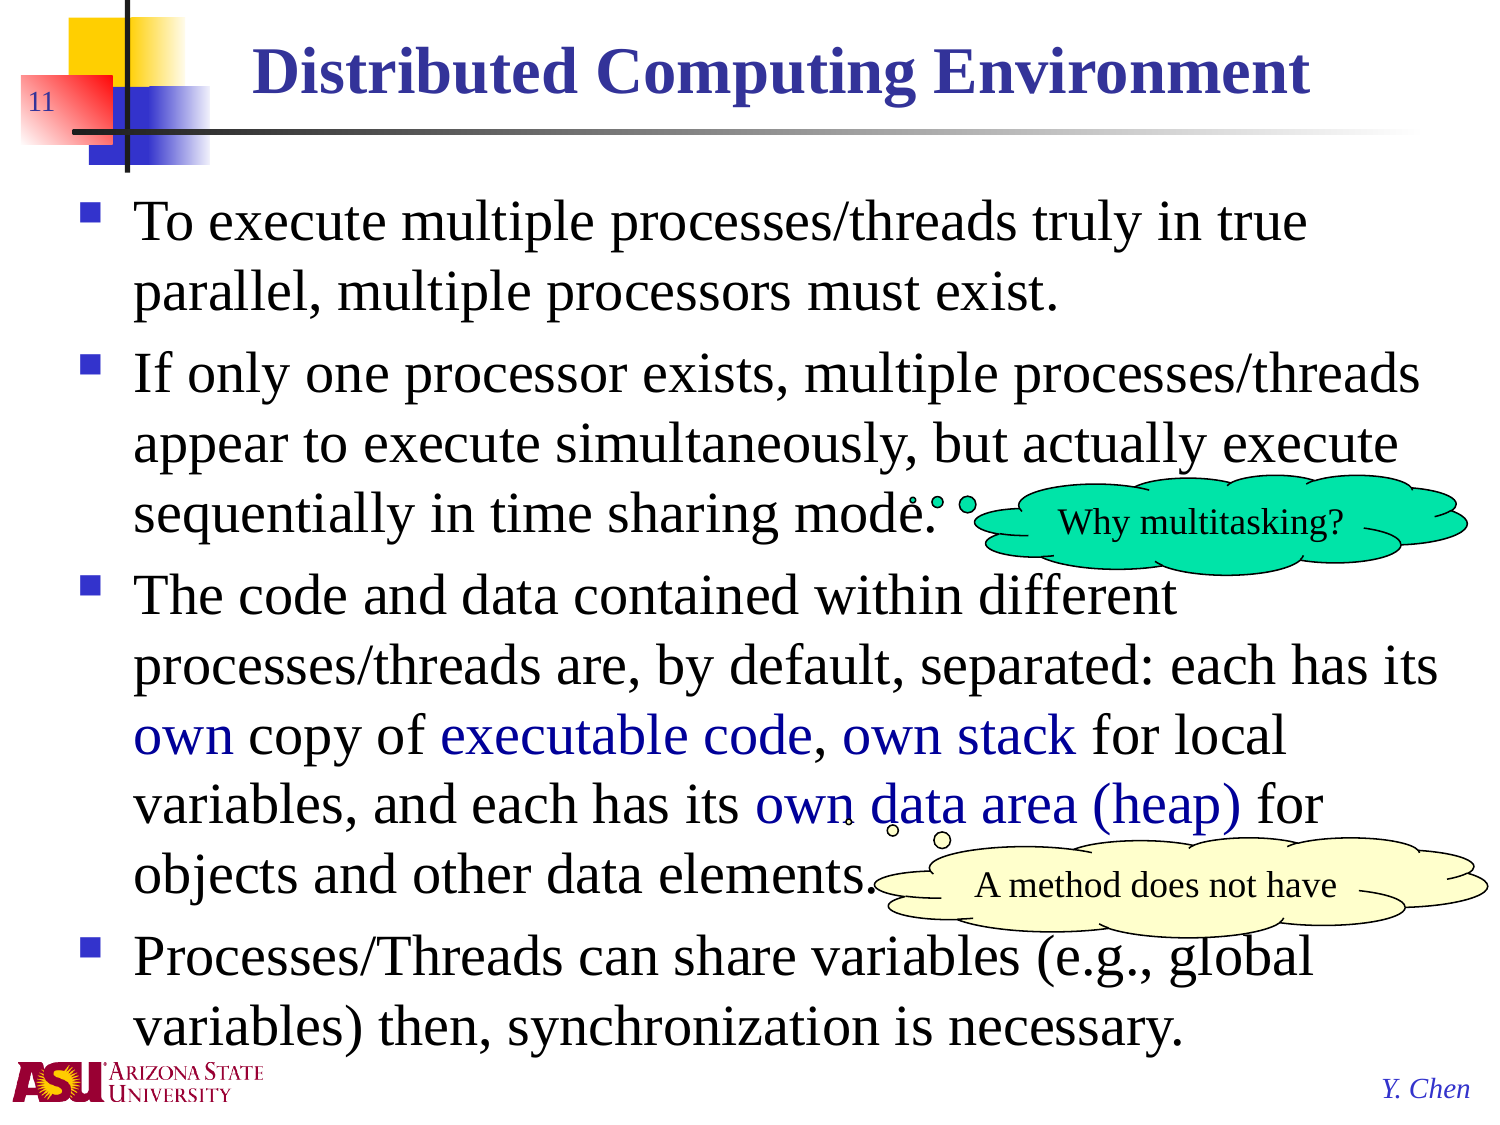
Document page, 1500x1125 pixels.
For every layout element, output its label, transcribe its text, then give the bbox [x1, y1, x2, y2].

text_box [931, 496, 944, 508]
text_box Why multitasking? [974, 475, 1468, 576]
list To execute multiple processes/threads truly in true parallel, multiple processors must exist. If only one processor exists, multiple processes/threads appear to execute simultaneously, but actually execute sequentially in time sharing mode. The code and data contained within different processes/threads are, by default, separated: each has its own copy of executable code, own stack for local variables, and each has its own data area (heap) for objects and other data elements. Processes/Threads can share variables (e.g., global variables) then, synchronization is necessary. [62, 174, 1468, 1063]
title Distributed Computing Environment [237, 12, 1468, 116]
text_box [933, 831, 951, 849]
picture [12, 1062, 263, 1102]
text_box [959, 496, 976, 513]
slide_number 11 [12, 49, 326, 126]
text_box A method does not have [874, 837, 1488, 938]
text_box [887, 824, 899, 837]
